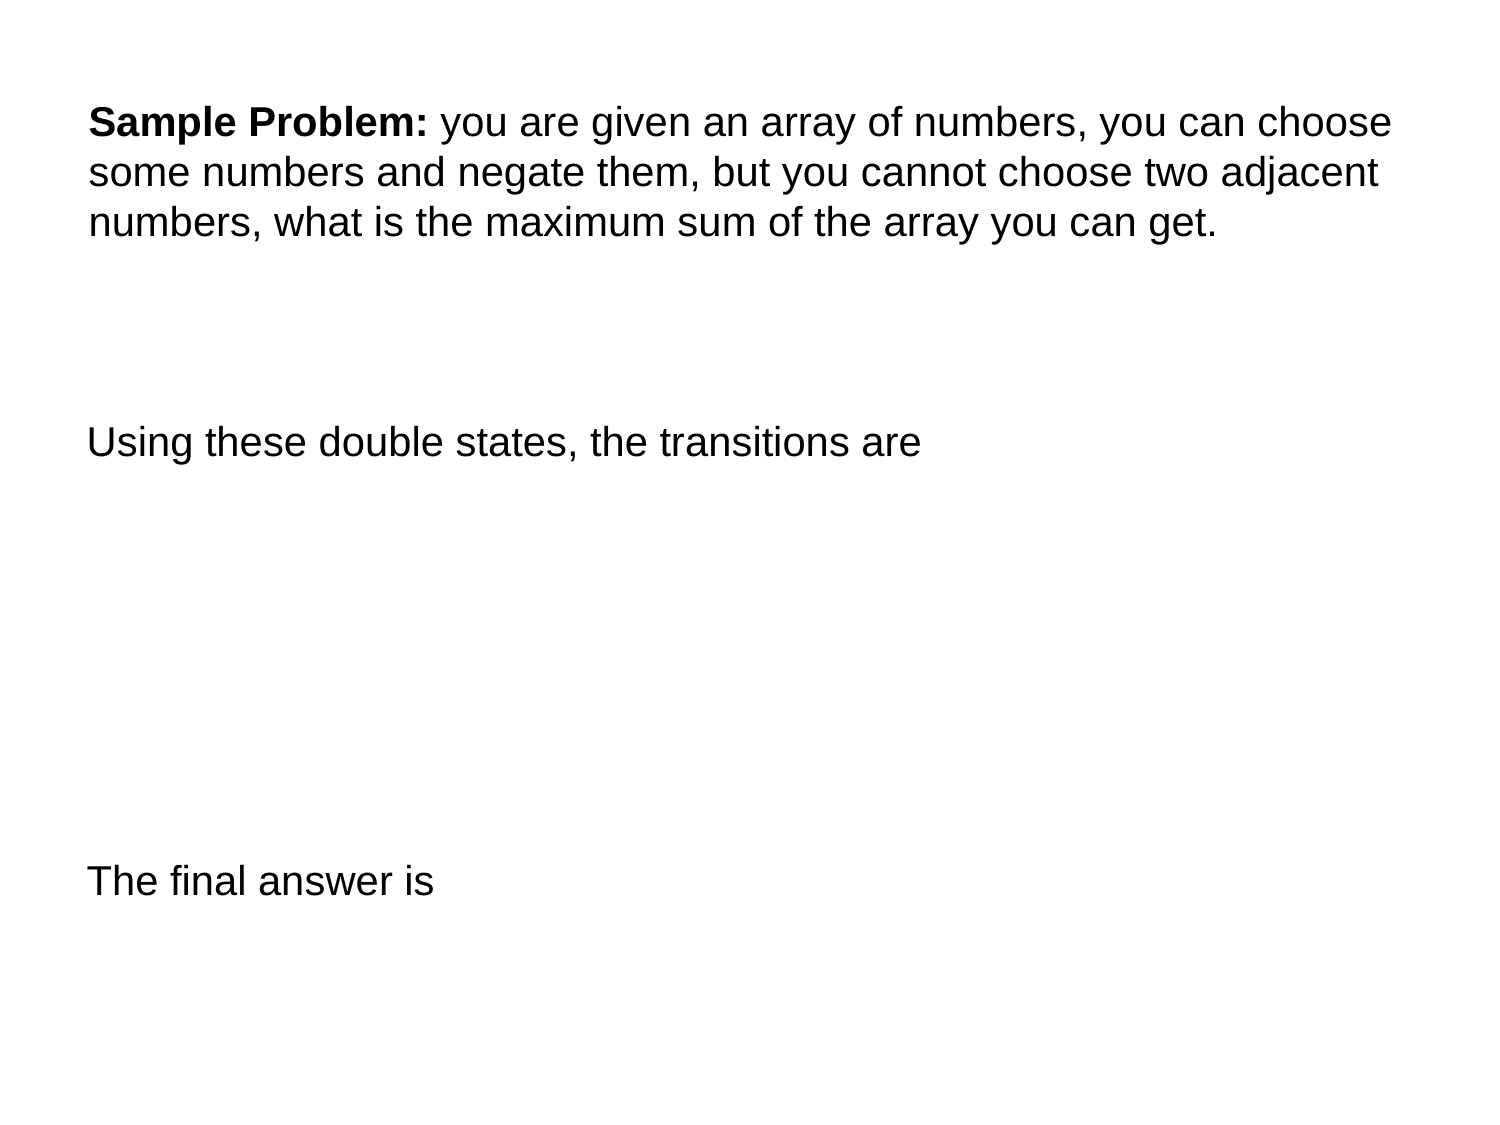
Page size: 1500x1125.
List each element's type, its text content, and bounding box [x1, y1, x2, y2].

list Sample Problem: you are given an array of numbers, you can choose some numbers and negate them, but you cannot choose two adjacent numbers, what is the maximum sum of the array you can get. [73, 87, 1424, 300]
